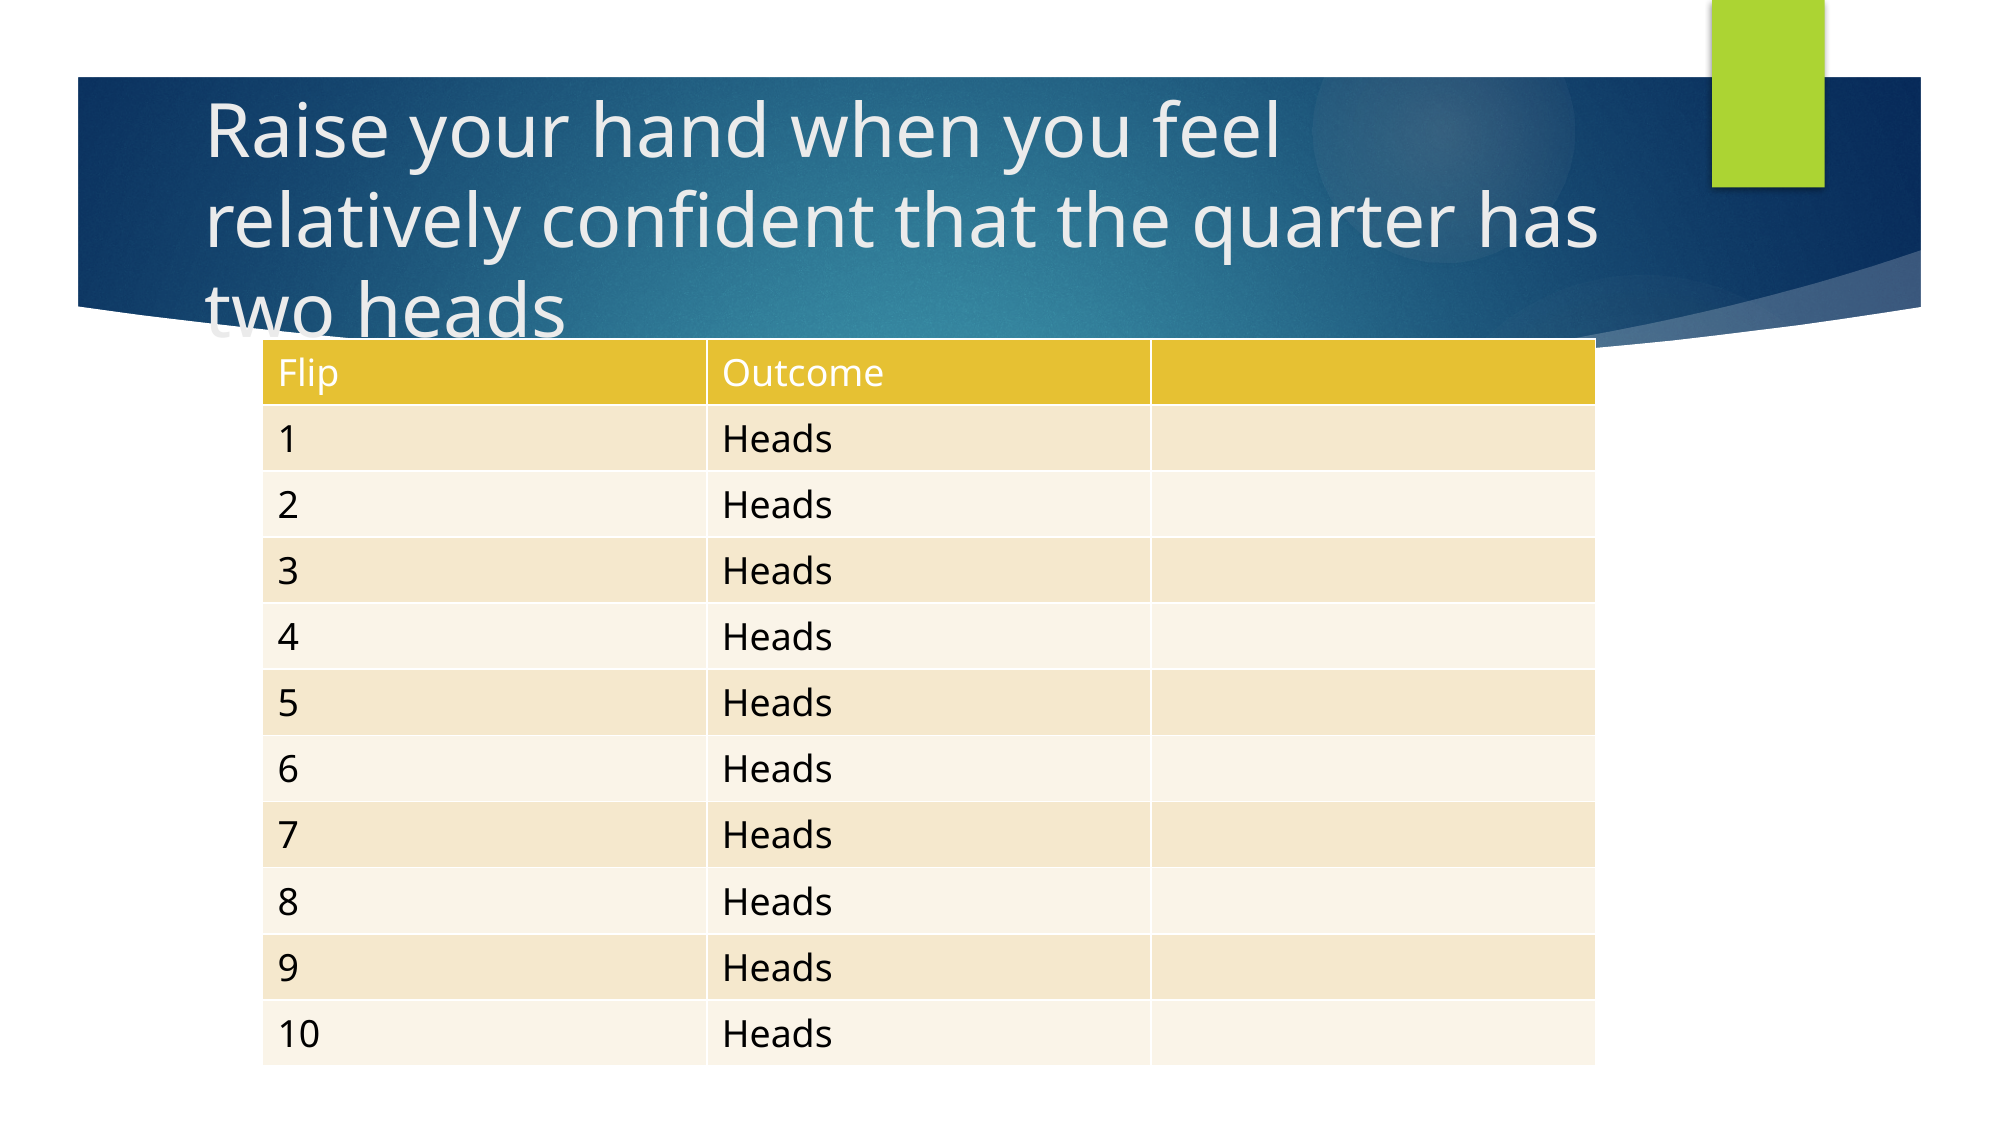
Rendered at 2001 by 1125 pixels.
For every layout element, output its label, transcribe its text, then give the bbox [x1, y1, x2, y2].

table_cell Heads [708, 1001, 1150, 1065]
table_cell 4 [263, 604, 706, 668]
table_cell 7 [263, 802, 706, 867]
table_cell [1152, 604, 1595, 668]
table_cell [1152, 538, 1595, 602]
table_cell Heads [708, 868, 1150, 933]
table_cell Heads [708, 670, 1150, 735]
table_cell Heads [708, 604, 1150, 668]
table_cell [1152, 1001, 1595, 1065]
table_cell Heads [708, 935, 1150, 999]
table_cell Heads [708, 406, 1150, 470]
table_cell [1152, 670, 1595, 735]
table_cell Heads [708, 802, 1150, 867]
table_cell Heads [708, 538, 1150, 602]
table_cell [1152, 472, 1595, 536]
table_cell [1152, 868, 1595, 933]
table_cell [1152, 935, 1595, 999]
table_cell [1152, 406, 1595, 470]
table_header Flip [263, 340, 706, 404]
table_cell 6 [263, 736, 706, 801]
title Raise your hand when you feel relatively confident that the quarter has two heads [189, 159, 1627, 276]
table_cell [1152, 802, 1595, 867]
table_cell 10 [263, 1001, 706, 1065]
table_cell 5 [263, 670, 706, 735]
table_cell 1 [263, 406, 706, 470]
table_cell 9 [263, 935, 706, 999]
table_cell 8 [263, 868, 706, 933]
table_header Outcome [708, 340, 1150, 404]
table_cell 3 [263, 538, 706, 602]
table_cell Heads [708, 472, 1150, 536]
table_cell [1152, 736, 1595, 801]
table_cell Heads [708, 736, 1150, 801]
table_header [1152, 340, 1595, 404]
table_cell 2 [263, 472, 706, 536]
